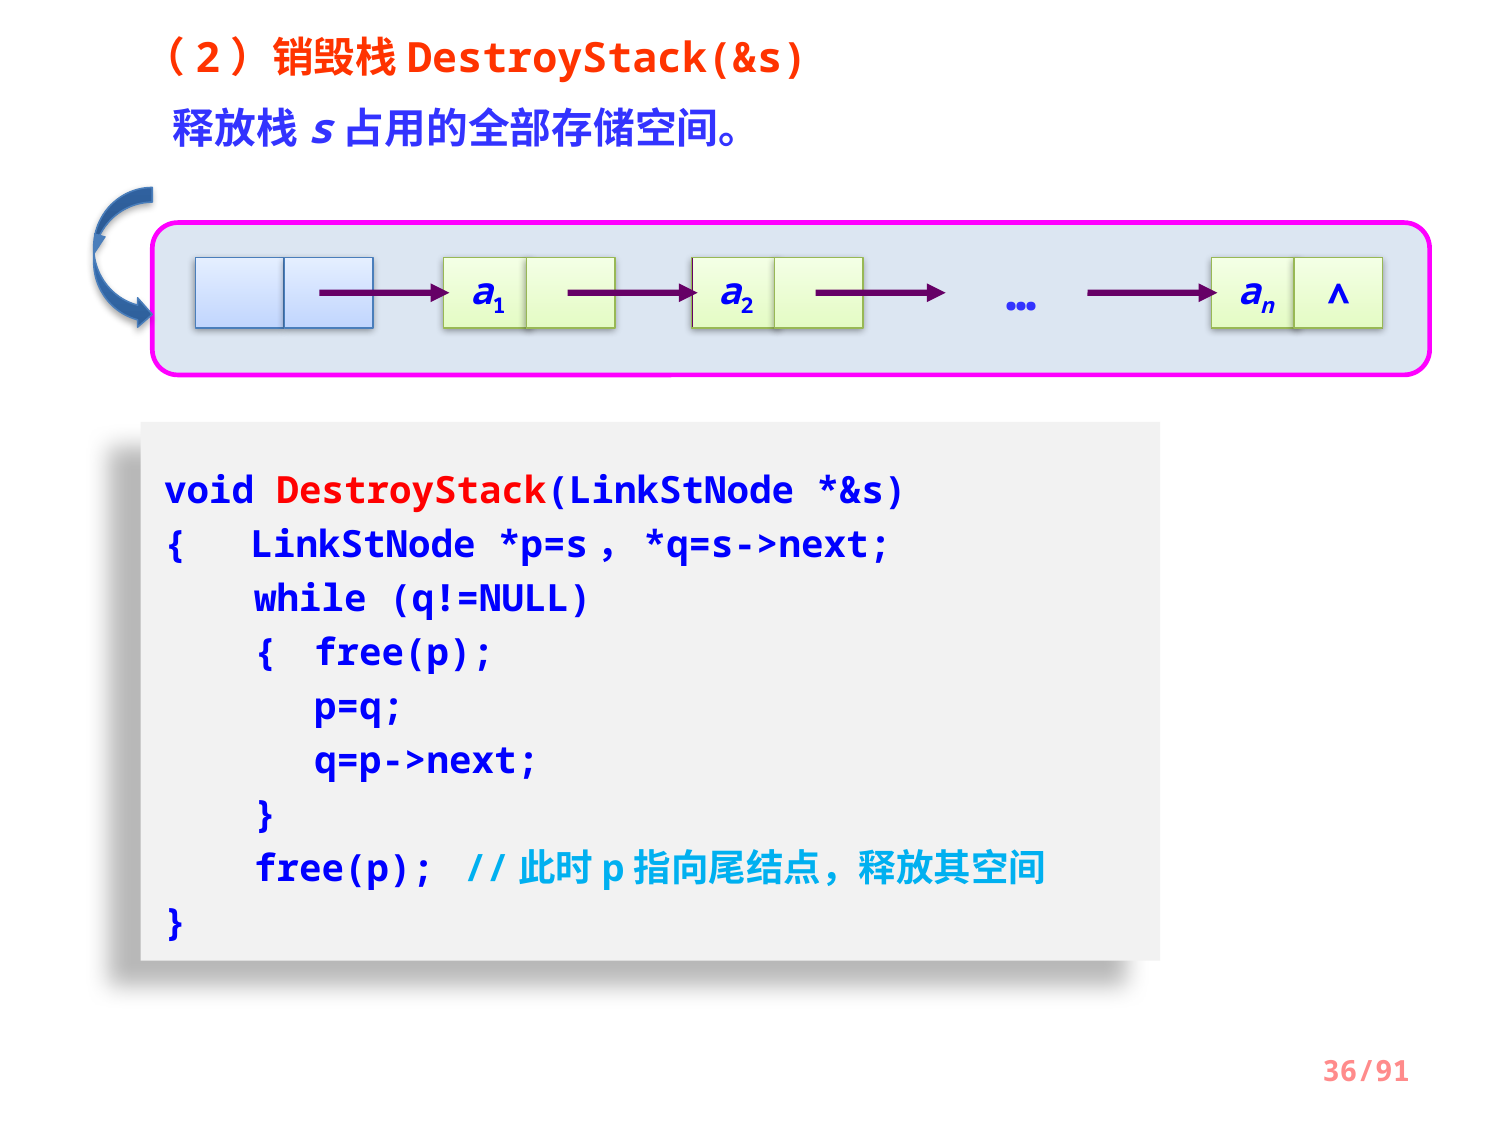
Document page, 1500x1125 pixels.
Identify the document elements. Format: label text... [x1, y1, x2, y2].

text_box （2）销毁栈DestroyStack(&s) 释放栈s占用的全部存储空间。 [128, 23, 856, 160]
text_box an [1211, 257, 1290, 329]
text_box [1093, 286, 1218, 299]
text_box [815, 286, 946, 299]
text_box [92, 186, 154, 328]
text_box a1 [443, 257, 522, 329]
text_box a2 [691, 257, 771, 329]
text_box [319, 286, 450, 299]
text_box … [950, 253, 1093, 328]
text_box void DestroyStack(LinkStNode *&s) { LinkStNode *p=s，*q=s->next; while (q!=NULL) { free(p); p=q; q=p->next; } free(p); //此时p指向尾结点，释放其空间 } [140, 421, 1161, 961]
text_box [774, 257, 864, 329]
text_box [151, 221, 1431, 376]
text_box [526, 257, 616, 329]
slide_number 36/91 [1074, 1042, 1425, 1103]
text_box [284, 257, 374, 329]
text_box [195, 257, 281, 329]
text_box ∧ [1293, 257, 1383, 329]
text_box [567, 286, 698, 299]
